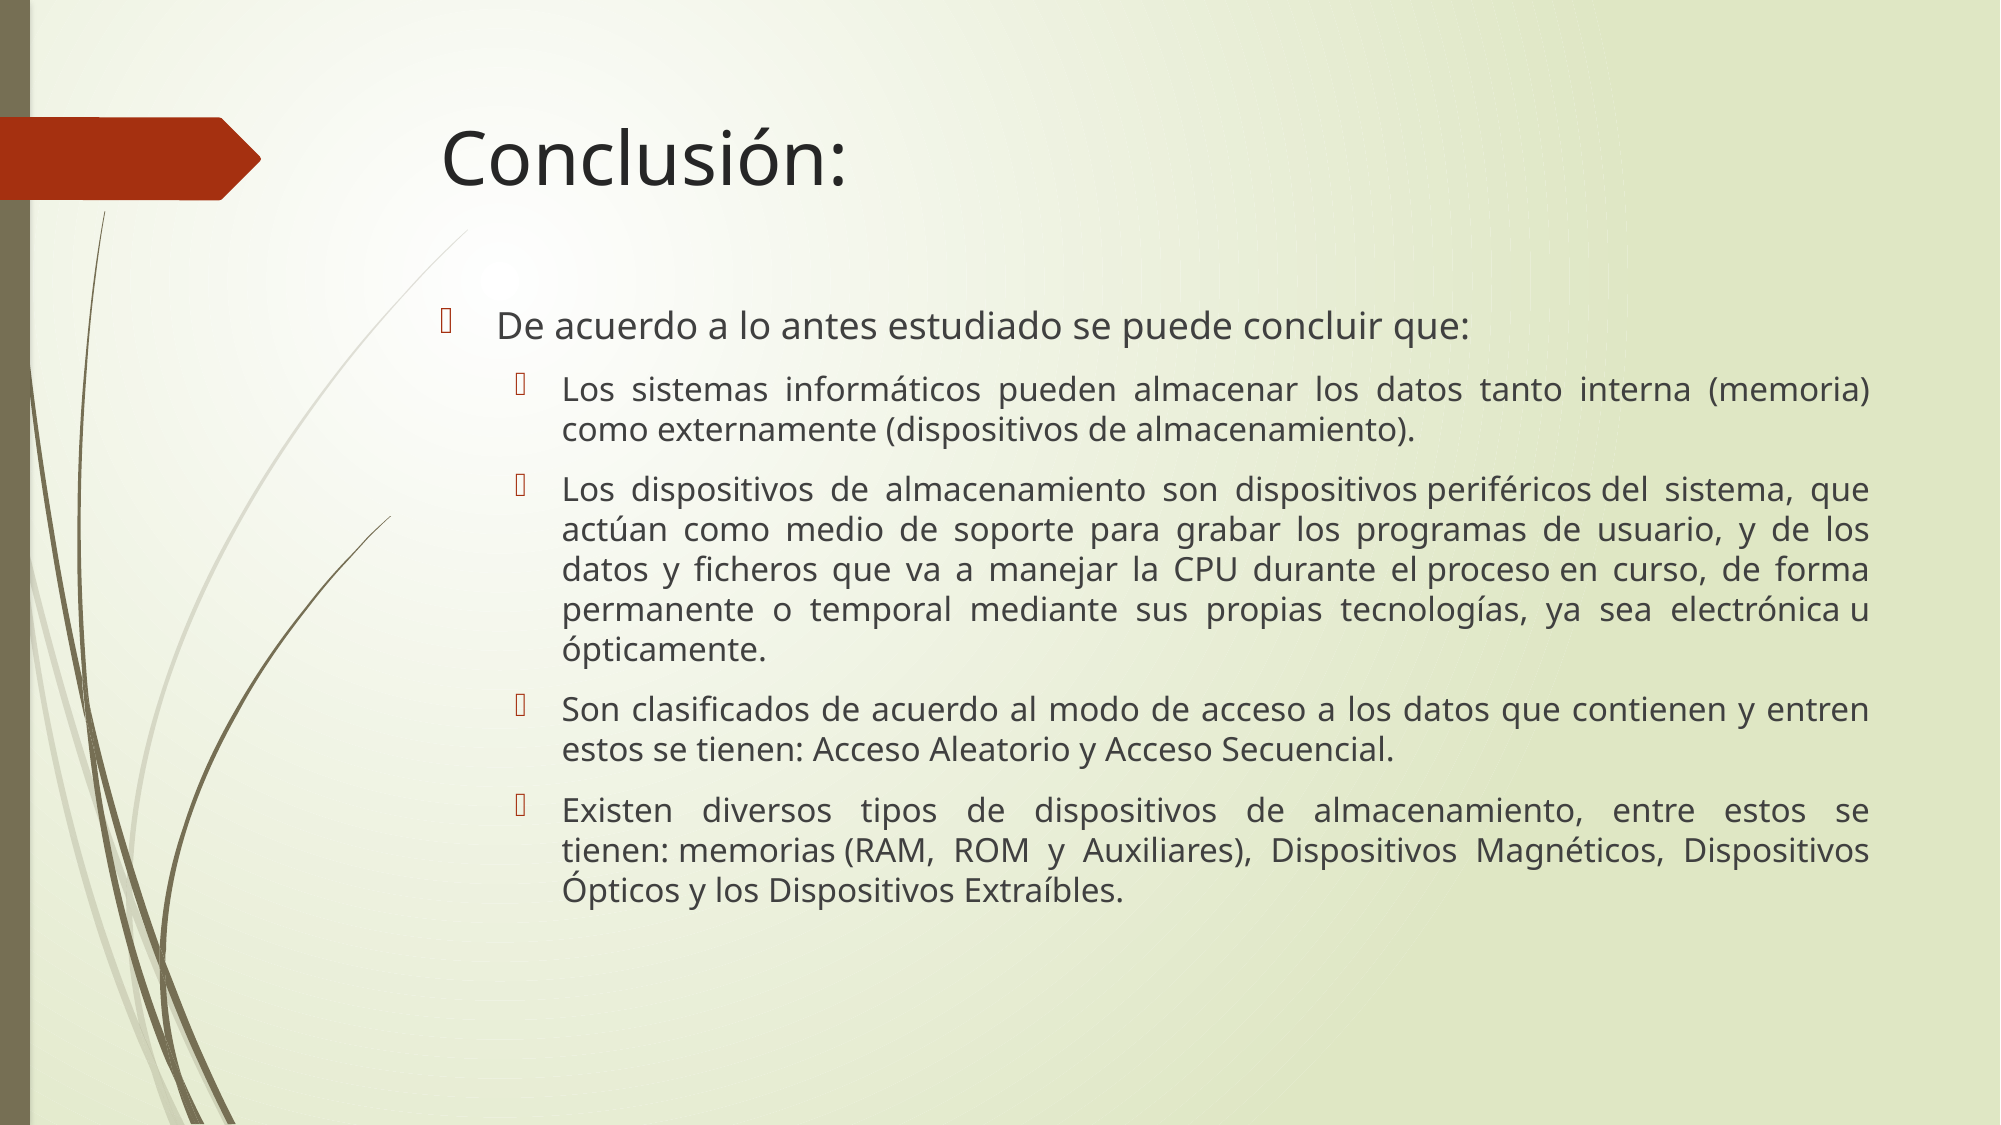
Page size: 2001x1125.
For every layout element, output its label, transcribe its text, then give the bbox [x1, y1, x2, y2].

list De acuerdo a lo antes estudiado se puede concluir que: Los sistemas informáticos pueden almacenar los datos tanto interna (memoria) como externamente (dispositivos de almacenamiento). Los dispositivos de almacenamiento son dispositivos periféricos del sistema, que actúan como medio de soporte para grabar los programas de usuario, y de los datos y ficheros que va a manejar la CPU durante el proceso en curso, de forma permanente o temporal mediante sus propias tecnologías, ya sea electrónica u ópticamente. Son clasificados de acuerdo al modo de acceso a los datos que contienen y entren estos se tienen: Acceso Aleatorio y Acceso Secuencial. Existen diversos tipos de dispositivos de almacenamiento, entre estos se tienen: memorias (RAM, ROM y Auxiliares), Dispositivos Magnéticos, Dispositivos Ópticos y los Dispositivos Extraíbles. [424, 294, 1888, 970]
title Conclusión: [425, 102, 1888, 294]
